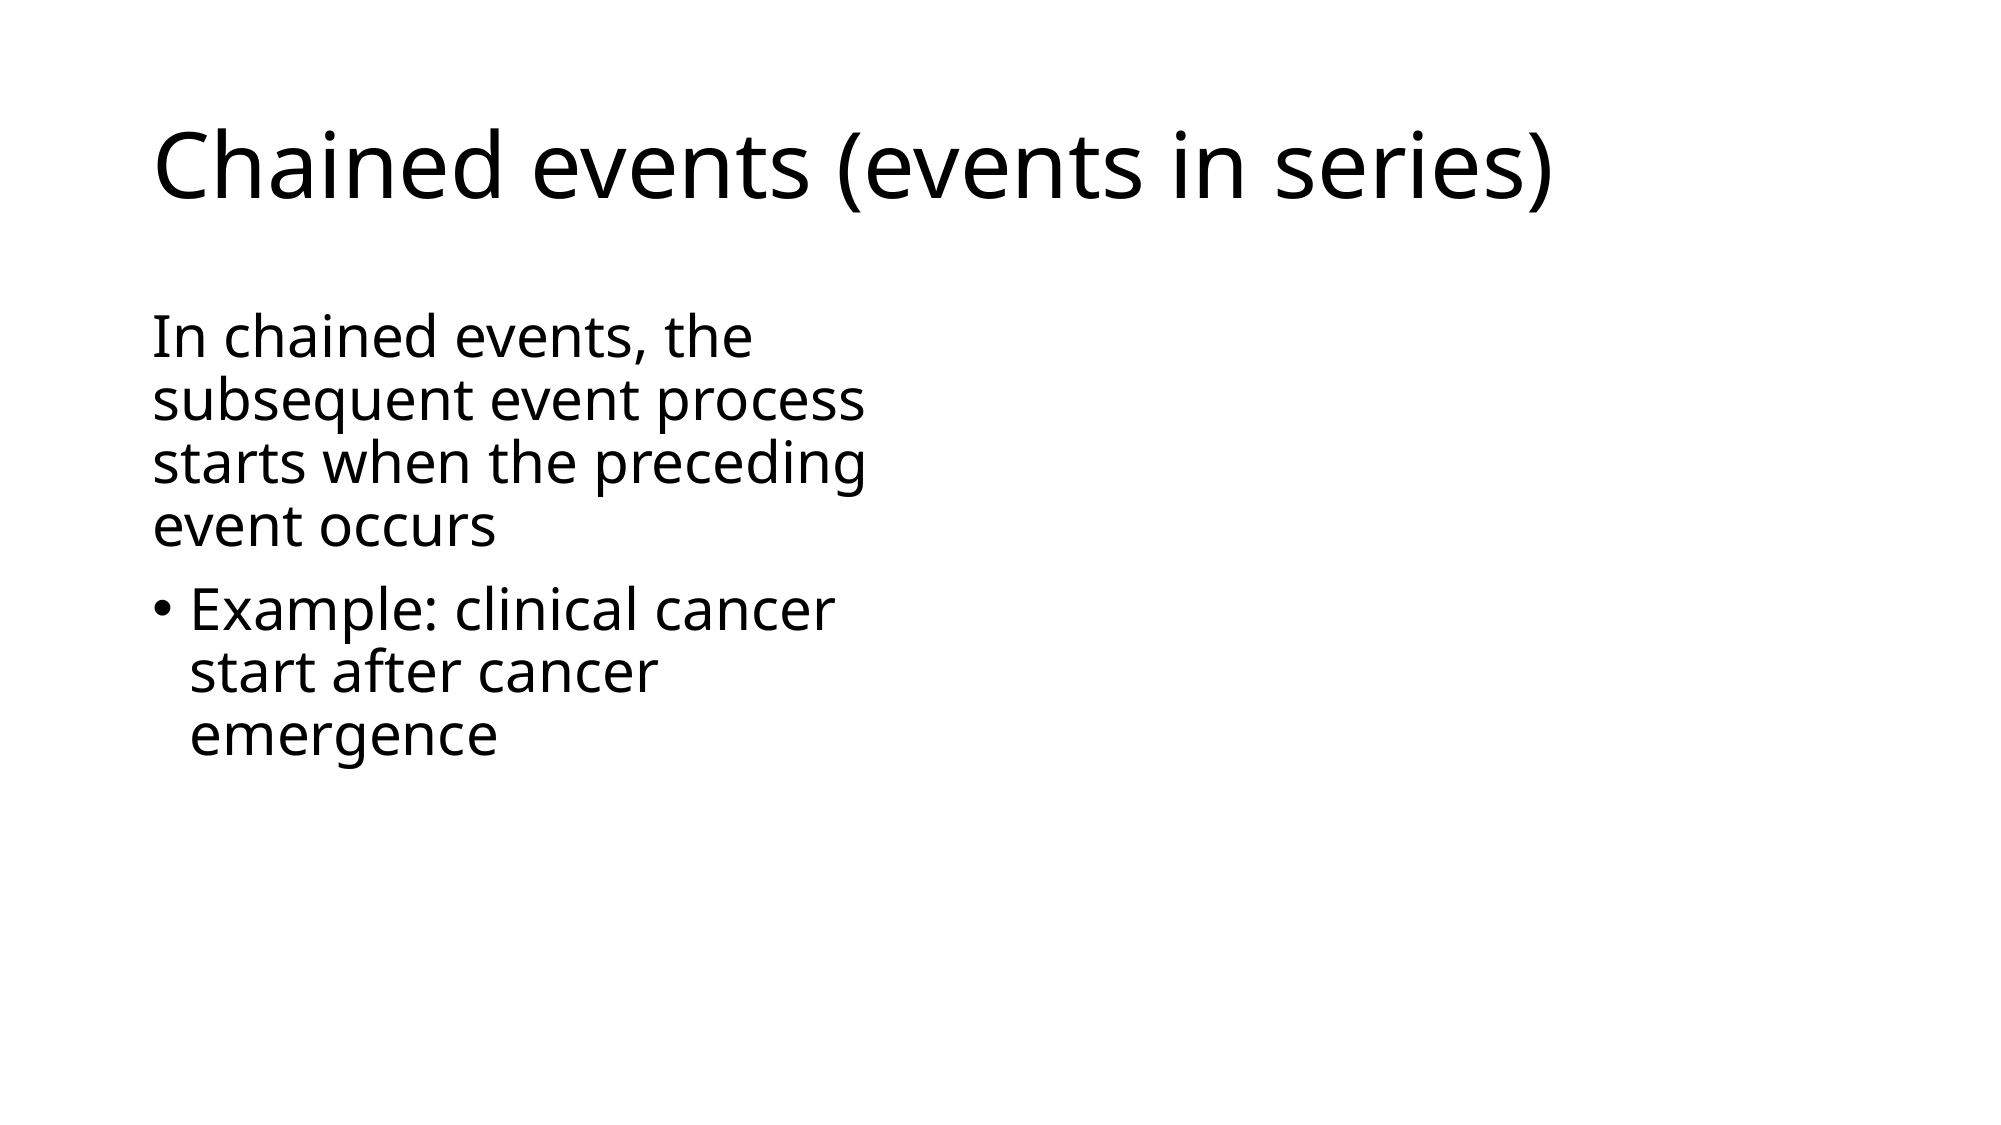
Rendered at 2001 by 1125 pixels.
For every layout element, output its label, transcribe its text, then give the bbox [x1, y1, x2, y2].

list In chained events, the subsequent event process starts when the preceding event occurs Example: clinical cancer start after cancer emergence [137, 299, 988, 1014]
title Chained events (events in series) [137, 59, 1863, 278]
